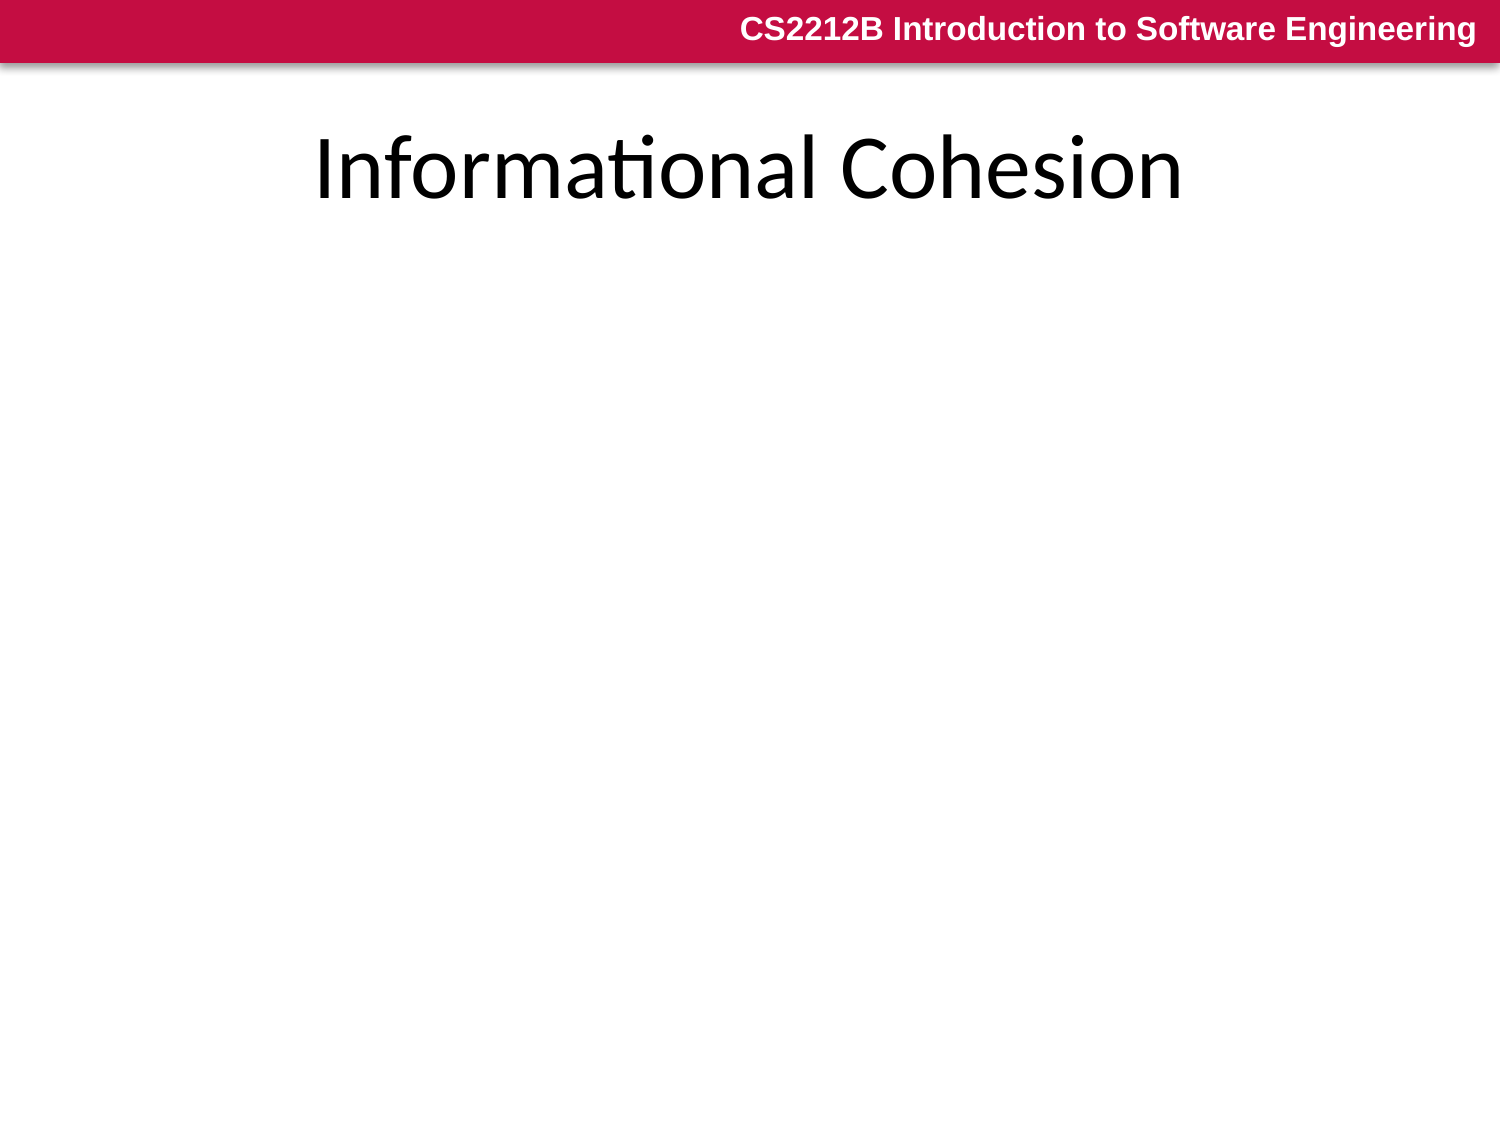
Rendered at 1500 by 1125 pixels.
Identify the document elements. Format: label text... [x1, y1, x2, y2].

title Informational Cohesion [112, 99, 1388, 288]
picture [0, 0, 1500, 63]
